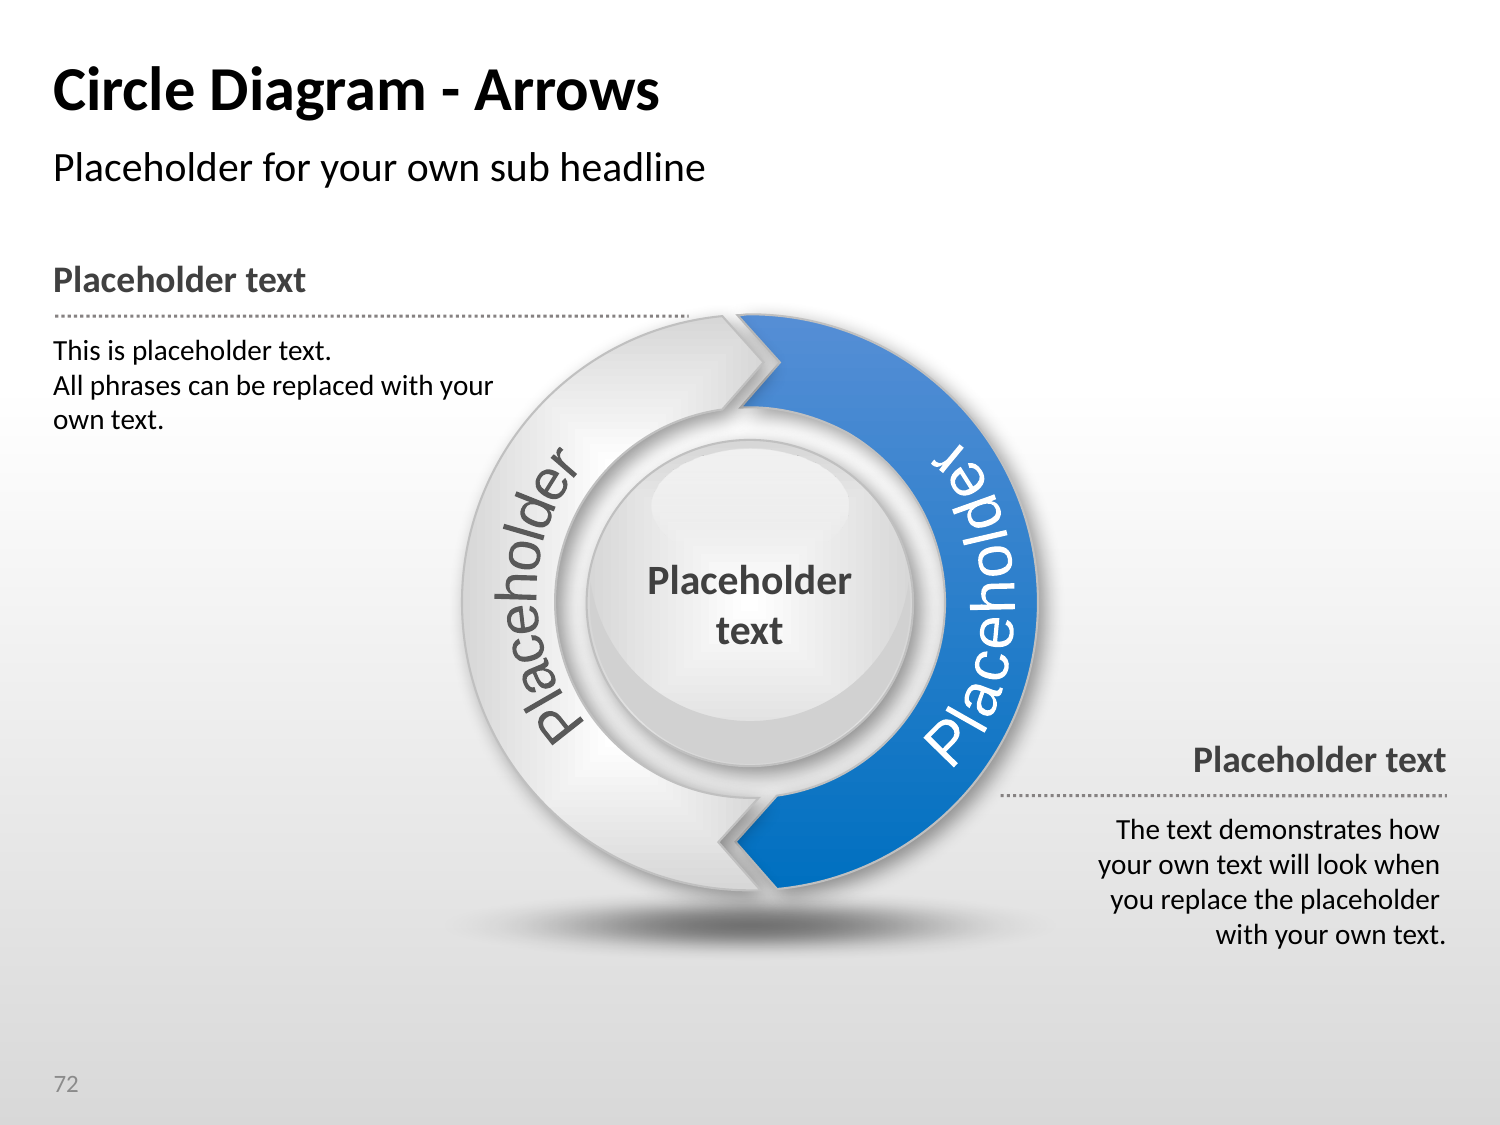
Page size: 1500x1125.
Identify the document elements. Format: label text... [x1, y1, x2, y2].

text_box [1043, 734, 1447, 953]
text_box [52, 254, 689, 438]
list Placeholder for your own sub headline [53, 140, 1447, 196]
picture [439, 888, 1061, 962]
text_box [461, 314, 1039, 891]
title Circle Diagram - Arrows [53, 39, 1447, 140]
